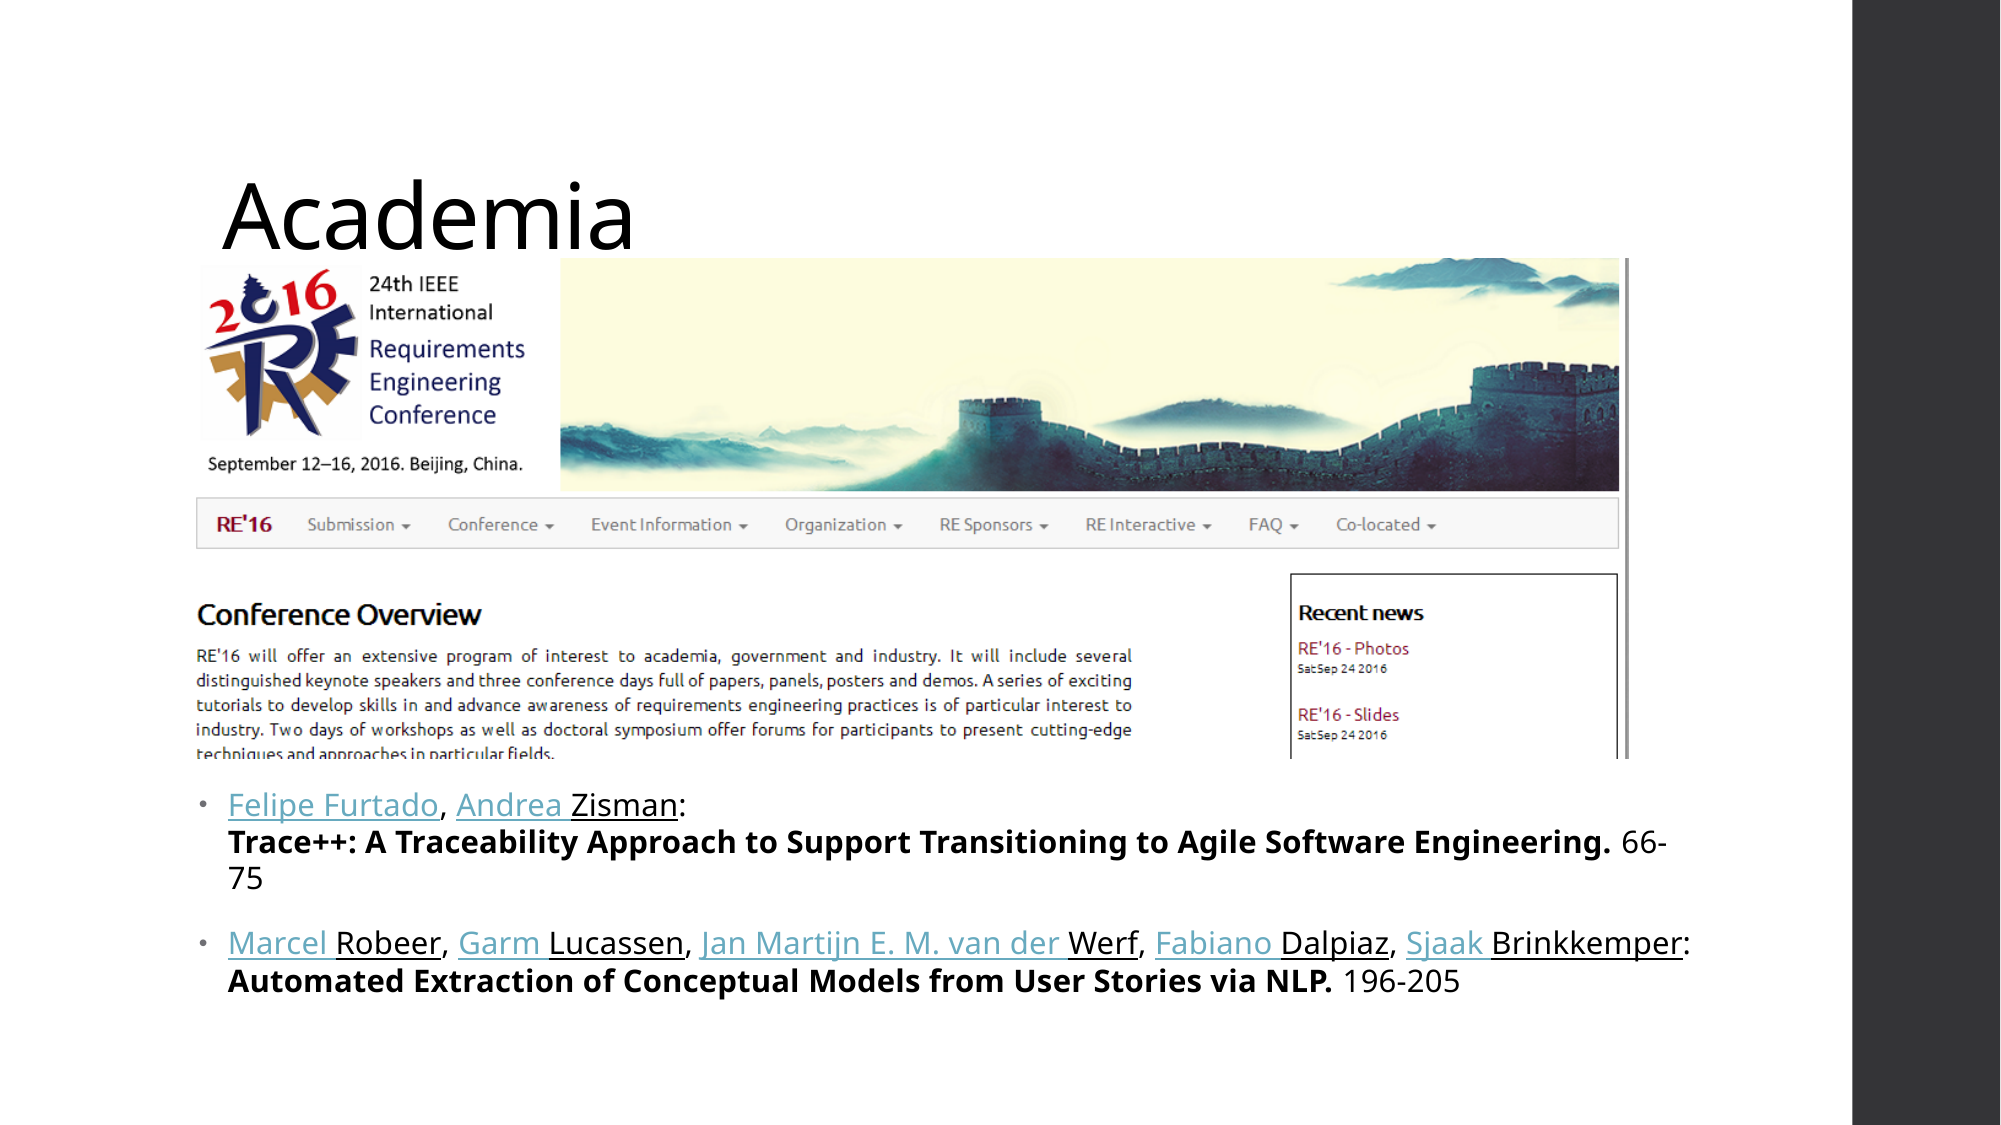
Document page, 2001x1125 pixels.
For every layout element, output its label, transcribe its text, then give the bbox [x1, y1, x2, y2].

list Felipe Furtado, Andrea Zisman: Trace++: A Traceability Approach to Support Transitioning to Agile Software Engineering. 66-75 Marcel Robeer, Garm Lucassen, Jan Martijn E. M. van der Werf, Fabiano Dalpiaz, Sjaak Brinkkemper: Automated Extraction of Conceptual Models from User Stories via NLP. 196-205 [183, 777, 1709, 1075]
picture [194, 258, 1630, 760]
title Academia [206, 60, 1797, 278]
